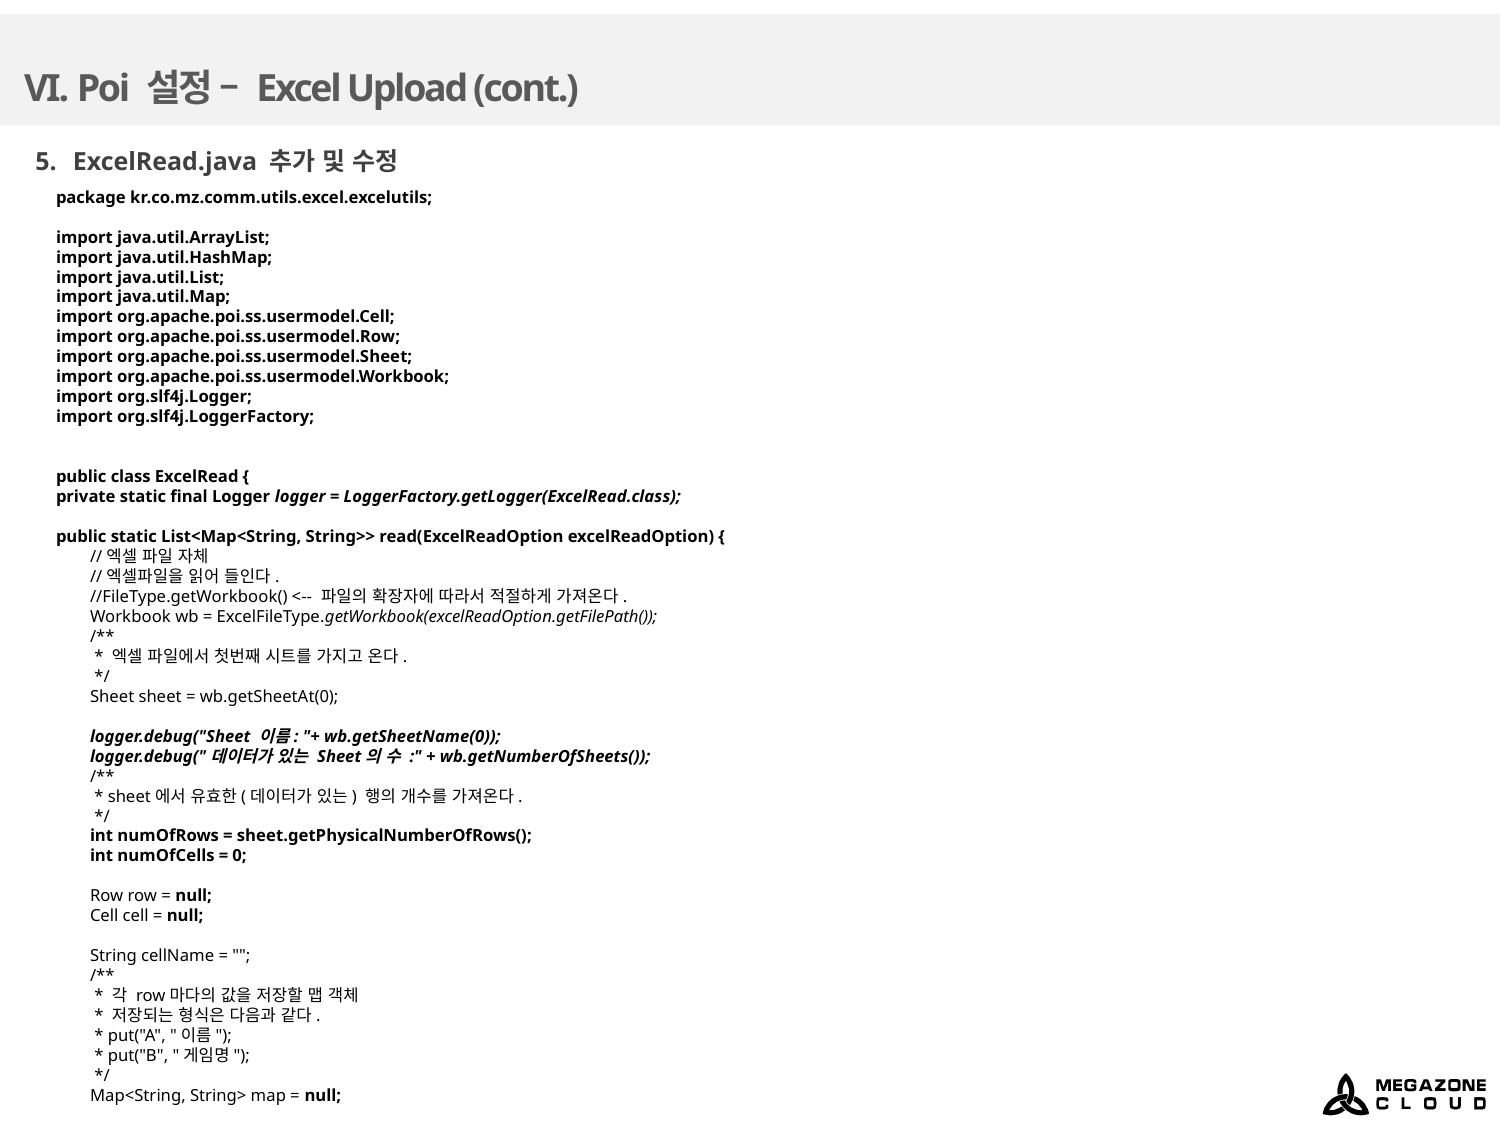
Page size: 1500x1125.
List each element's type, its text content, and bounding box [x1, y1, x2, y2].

title VI. Poi 설정 – Excel Upload (cont.) [9, 42, 1089, 104]
picture [1322, 1072, 1486, 1116]
text_box package kr.co.mz.comm.utils.excel.excelutils; import java.util.ArrayList; import java.util.HashMap; import java.util.List; import java.util.Map; import org.apache.poi.ss.usermodel.Cell; import org.apache.poi.ss.usermodel.Row; import org.apache.poi.ss.usermodel.Sheet; import org.apache.poi.ss.usermodel.Workbook; import org.slf4j.Logger; import org.slf4j.LoggerFactory; public class ExcelRead { private static final Logger logger = LoggerFactory.getLogger(ExcelRead.class); public static List<Map<String, String>> read(ExcelReadOption excelReadOption) { //엑셀 파일 자체 //엑셀파일을 읽어 들인다. //FileType.getWorkbook() <-- 파일의 확장자에 따라서 적절하게 가져온다. Workbook wb = ExcelFileType.getWorkbook(excelReadOption.getFilePath()); /** * 엑셀 파일에서 첫번째 시트를 가지고 온다. */ Sheet sheet = wb.getSheetAt(0); logger.debug("Sheet 이름: "+ wb.getSheetName(0)); logger.debug("데이터가 있는 Sheet의 수 :" + wb.getNumberOfSheets()); /** * sheet에서 유효한(데이터가 있는) 행의 개수를 가져온다. */ int numOfRows = sheet.getPhysicalNumberOfRows(); int numOfCells = 0; Row row = null; Cell cell = null; String cellName = ""; /** * 각 row마다의 값을 저장할 맵 객체 * 저장되는 형식은 다음과 같다. * put("A", "이름"); * put("B", "게임명"); */ Map<String, String> map = null; [41, 179, 1459, 1113]
list ExcelRead.java 추가 및 수정 [20, 132, 1474, 244]
